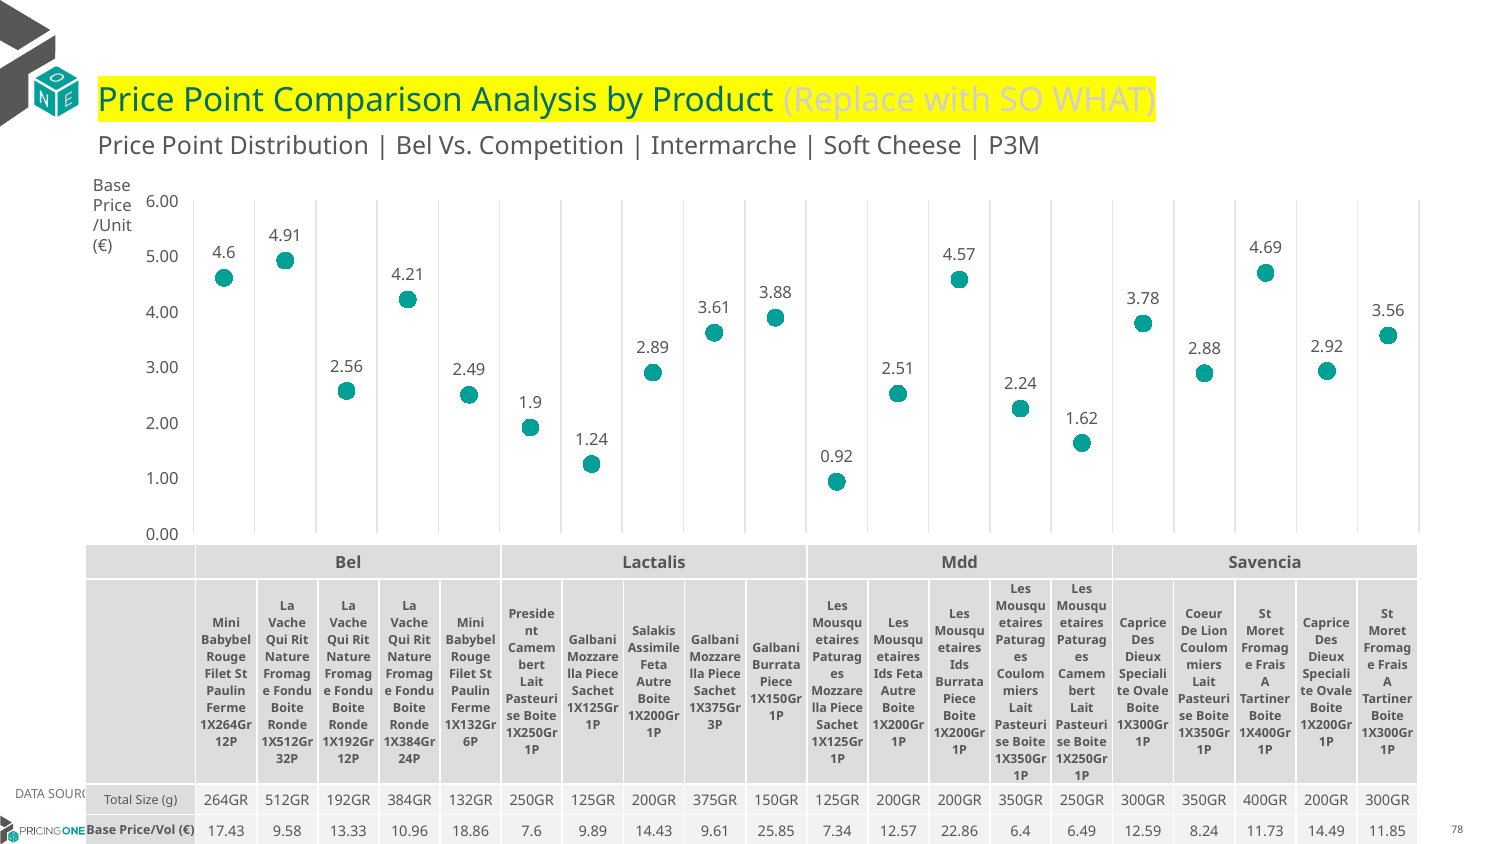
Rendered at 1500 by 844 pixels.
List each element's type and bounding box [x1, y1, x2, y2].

table_cell [685, 785, 745, 814]
table_cell [1113, 815, 1173, 844]
table_cell [1236, 580, 1295, 783]
table_cell [930, 815, 989, 844]
text_box [87, 169, 143, 260]
table_cell [624, 785, 684, 814]
table_cell [258, 580, 317, 783]
table_cell [1174, 785, 1234, 814]
table_header [808, 547, 1112, 578]
table_cell [441, 785, 500, 814]
table_cell [563, 815, 623, 844]
table_cell [441, 580, 500, 783]
table_cell [685, 815, 745, 844]
table_cell [1113, 580, 1173, 783]
table_cell [380, 580, 439, 783]
table_cell [747, 815, 806, 844]
table_cell [991, 785, 1050, 814]
table_cell [624, 815, 684, 844]
table_cell [869, 580, 928, 783]
table_cell [258, 815, 317, 844]
table_cell [1358, 580, 1417, 783]
title [82, 0, 1418, 127]
table_cell [869, 785, 928, 814]
table_cell [319, 815, 378, 844]
table_cell [1297, 580, 1356, 783]
table_header [502, 547, 806, 578]
table_cell [1052, 815, 1112, 844]
table_cell [1358, 785, 1417, 814]
table_cell [1358, 815, 1417, 844]
table_cell [685, 580, 745, 783]
table_cell [258, 785, 317, 814]
table_cell [86, 580, 195, 783]
table_cell [747, 580, 806, 783]
chart [120, 187, 1420, 547]
table_cell [380, 785, 439, 814]
table_cell [196, 580, 256, 783]
table_cell [441, 815, 500, 844]
table_header [1113, 547, 1417, 578]
table_cell [1174, 580, 1234, 783]
table_cell [930, 785, 989, 814]
table_cell [1236, 785, 1295, 814]
table_cell [319, 785, 378, 814]
table_cell [808, 815, 867, 844]
table_cell [808, 580, 867, 783]
table_header [196, 547, 500, 578]
table_cell [1297, 785, 1356, 814]
table_cell [991, 580, 1050, 783]
table_cell [808, 785, 867, 814]
table_cell [502, 815, 561, 844]
table_cell [991, 815, 1050, 844]
table_cell [1052, 785, 1112, 814]
table_cell [196, 785, 256, 814]
list [82, 127, 1418, 186]
table_cell [563, 580, 623, 783]
table_cell [1236, 815, 1295, 844]
table_cell [196, 815, 256, 844]
table_cell [502, 785, 561, 814]
table_cell [1174, 815, 1234, 844]
list [0, 776, 85, 814]
table_cell [1297, 815, 1356, 844]
table_cell [930, 580, 989, 783]
slide_number [1419, 815, 1479, 844]
table_cell [86, 785, 195, 814]
table_cell [747, 785, 806, 814]
table_header [86, 545, 195, 578]
table_cell [869, 815, 928, 844]
table_cell [1052, 580, 1112, 783]
table_cell [563, 785, 623, 814]
table_cell [1113, 785, 1173, 814]
table_cell [380, 815, 439, 844]
table_cell [86, 815, 195, 844]
table_cell [502, 580, 561, 783]
table_cell [319, 580, 378, 783]
table_cell [624, 580, 684, 783]
